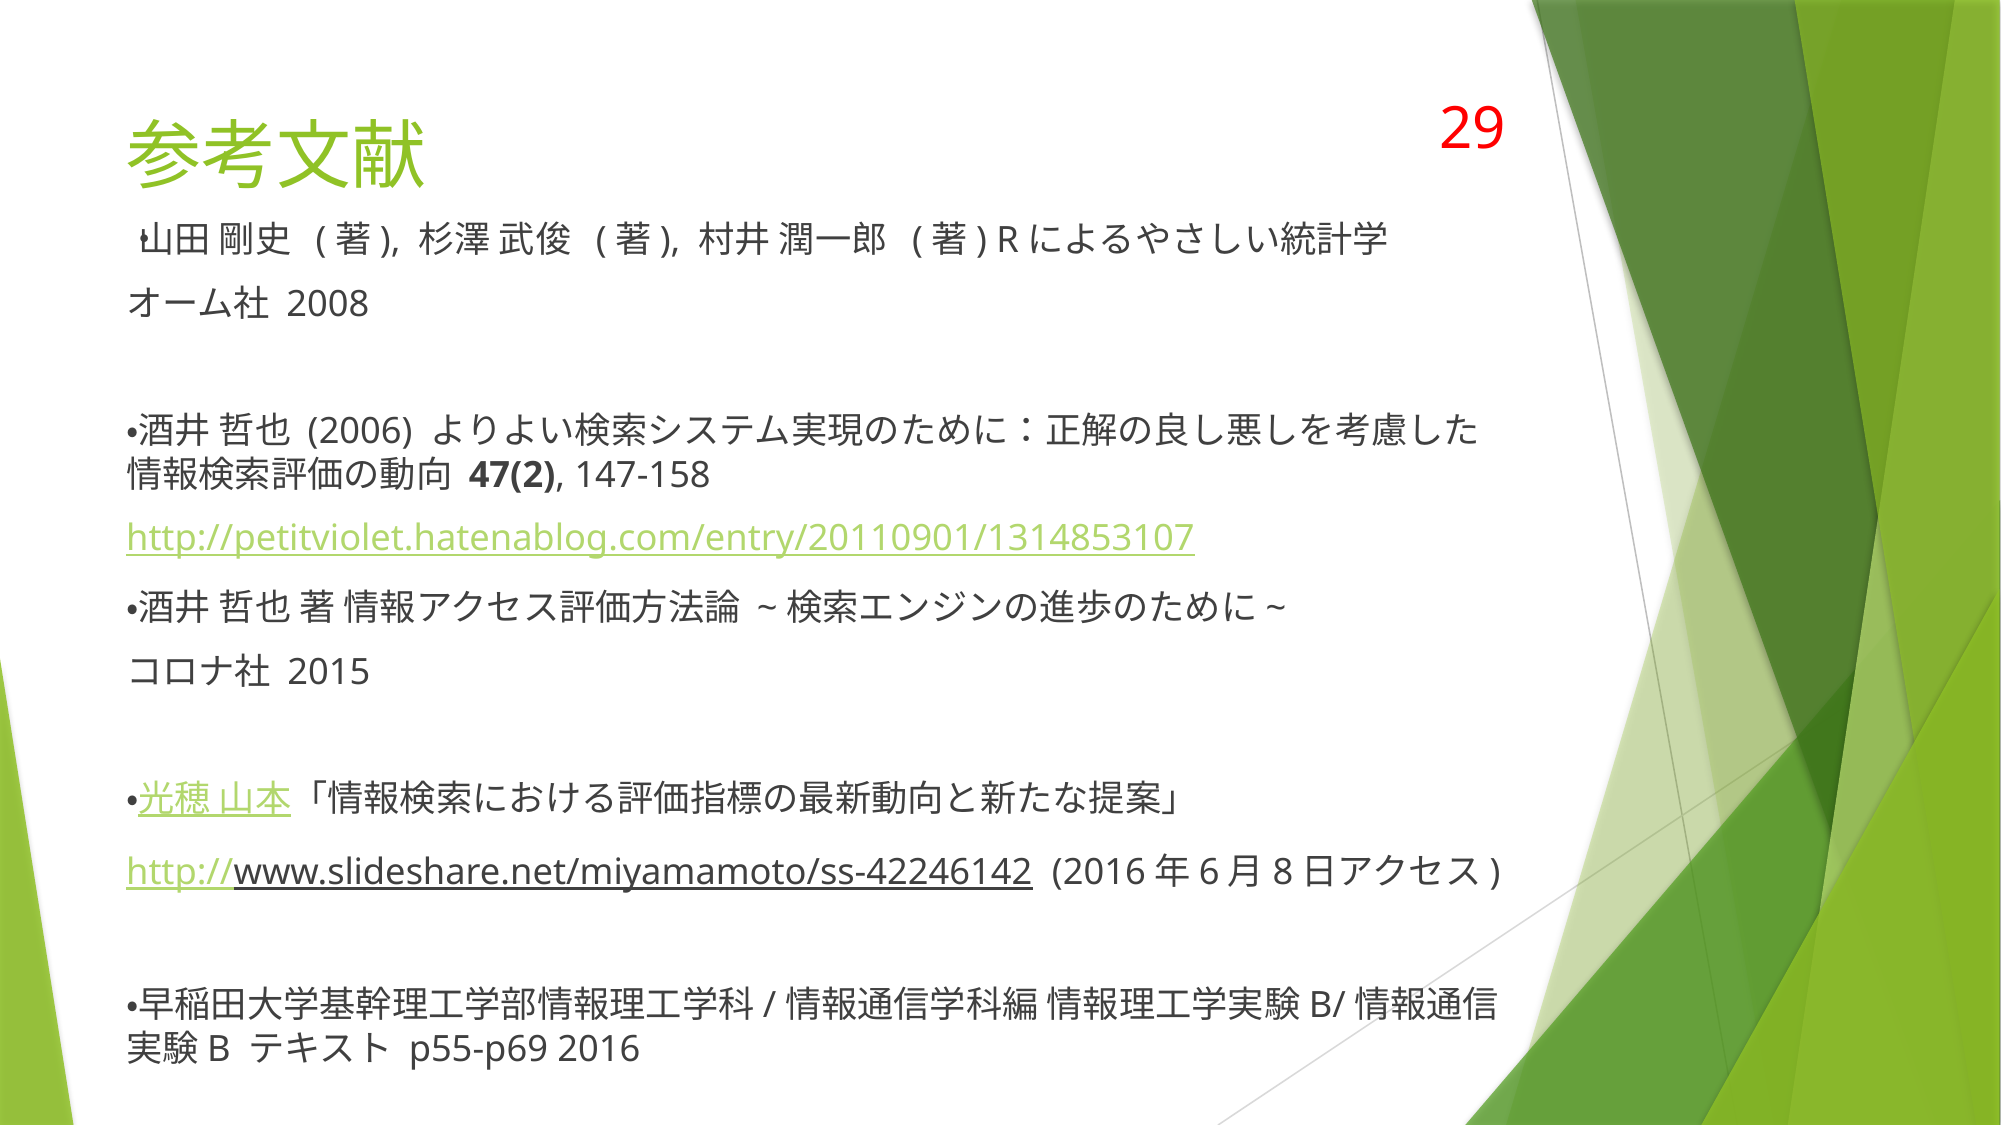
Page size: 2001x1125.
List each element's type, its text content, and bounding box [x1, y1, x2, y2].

title 参考文献 [111, 99, 1522, 208]
list ・山田 剛史 (著), 杉澤 武俊 (著), 村井 潤一郎 (著) Rによるやさしい統計学 オーム社 2008 ・酒井 哲也 (2006) よりよい検索システム実現のために：正解の良し悪しを考慮した情報検索評価の動向 47(2), 147-158 http://petitviolet.hatenablog.com/entry/20110901/1314853107 ・酒井 哲也 著 情報アクセス評価方法論 ~検索エンジンの進歩のために~ コロナ社 2015 ・光穂 山本「情報検索における評価指標の最新動向と新たな提案」 http://www.slideshare.net/miyamamoto/ss-42246142 (2016年6月8日アクセス) ・早稲田大学基幹理工学部情報理工学科/情報通信学科編 情報理工学実験B/情報通信実験B テキスト p55-p69 2016 [111, 208, 1522, 1105]
slide_number 29 [1409, 99, 1522, 160]
